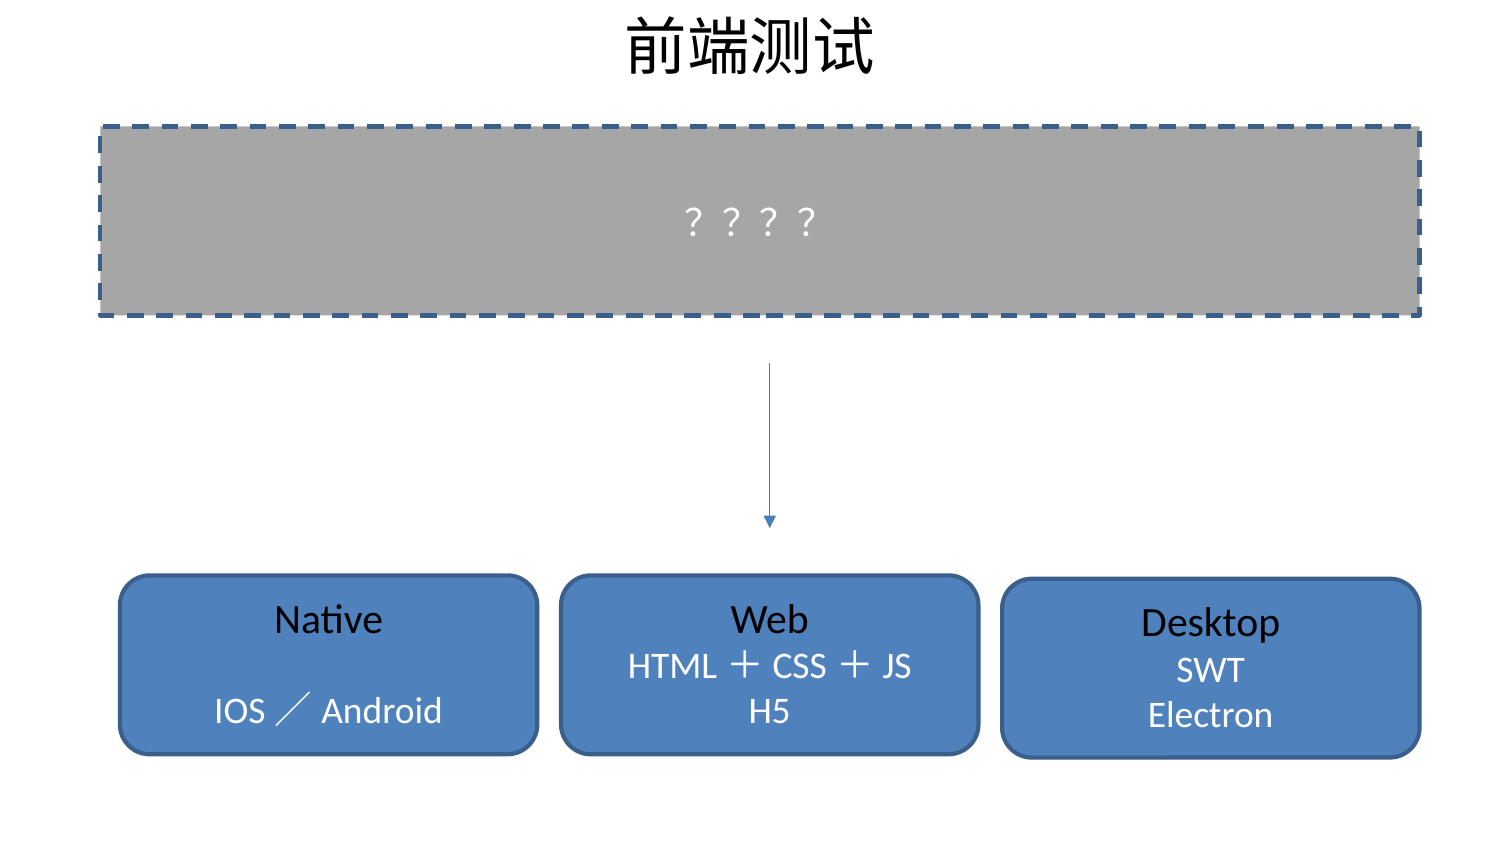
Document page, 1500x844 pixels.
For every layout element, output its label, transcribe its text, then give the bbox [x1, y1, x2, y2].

text_box Desktop SWT Electron [1000, 576, 1422, 760]
text_box ？？？？ [98, 124, 1422, 318]
text_box Web HTML＋CSS＋JS H5 [558, 573, 981, 757]
text_box Native IOS／Android [117, 573, 540, 757]
text_box 前端测试 [0, 0, 1500, 83]
